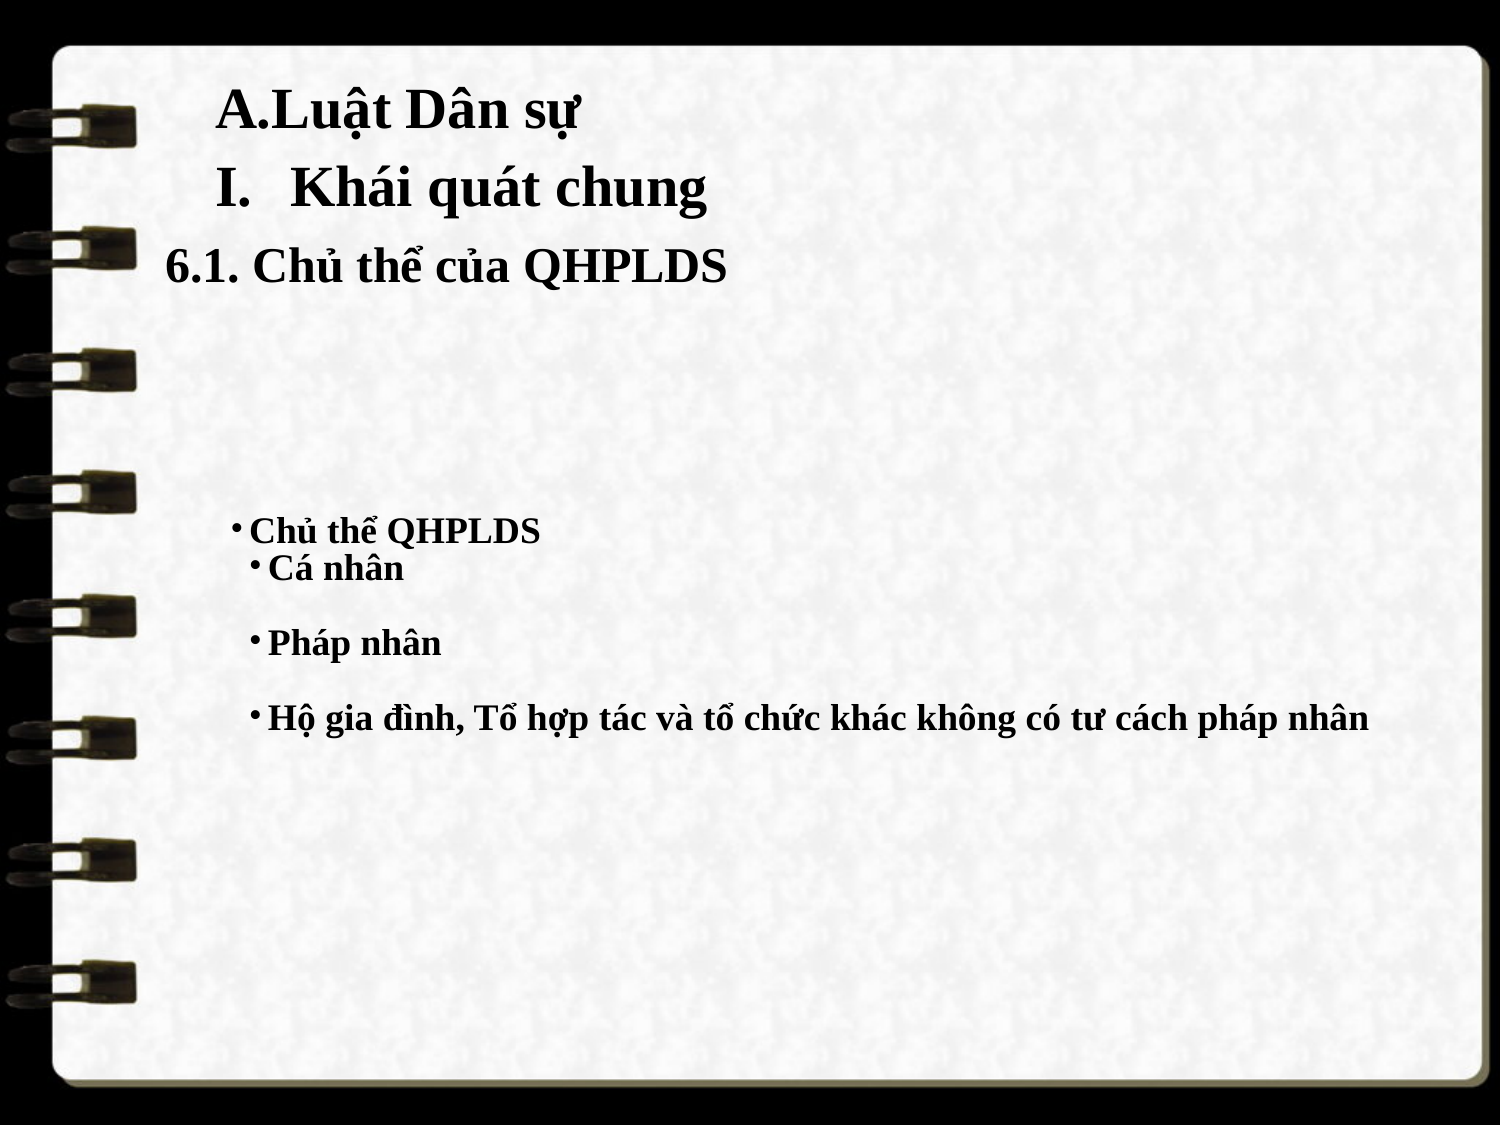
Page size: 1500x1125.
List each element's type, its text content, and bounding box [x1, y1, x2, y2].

text_box 6.1. Chủ thể của QHPLDS [150, 224, 1463, 301]
text_box Chủ thể QHPLDS Cá nhân Pháp nhân Hộ gia đình, Tổ hợp tác và tổ chức khác không có tư cách pháp nhân [124, 312, 1475, 980]
list A.Luật Dân sự Khái quát chung [125, 62, 1475, 250]
picture [0, 0, 1500, 1125]
